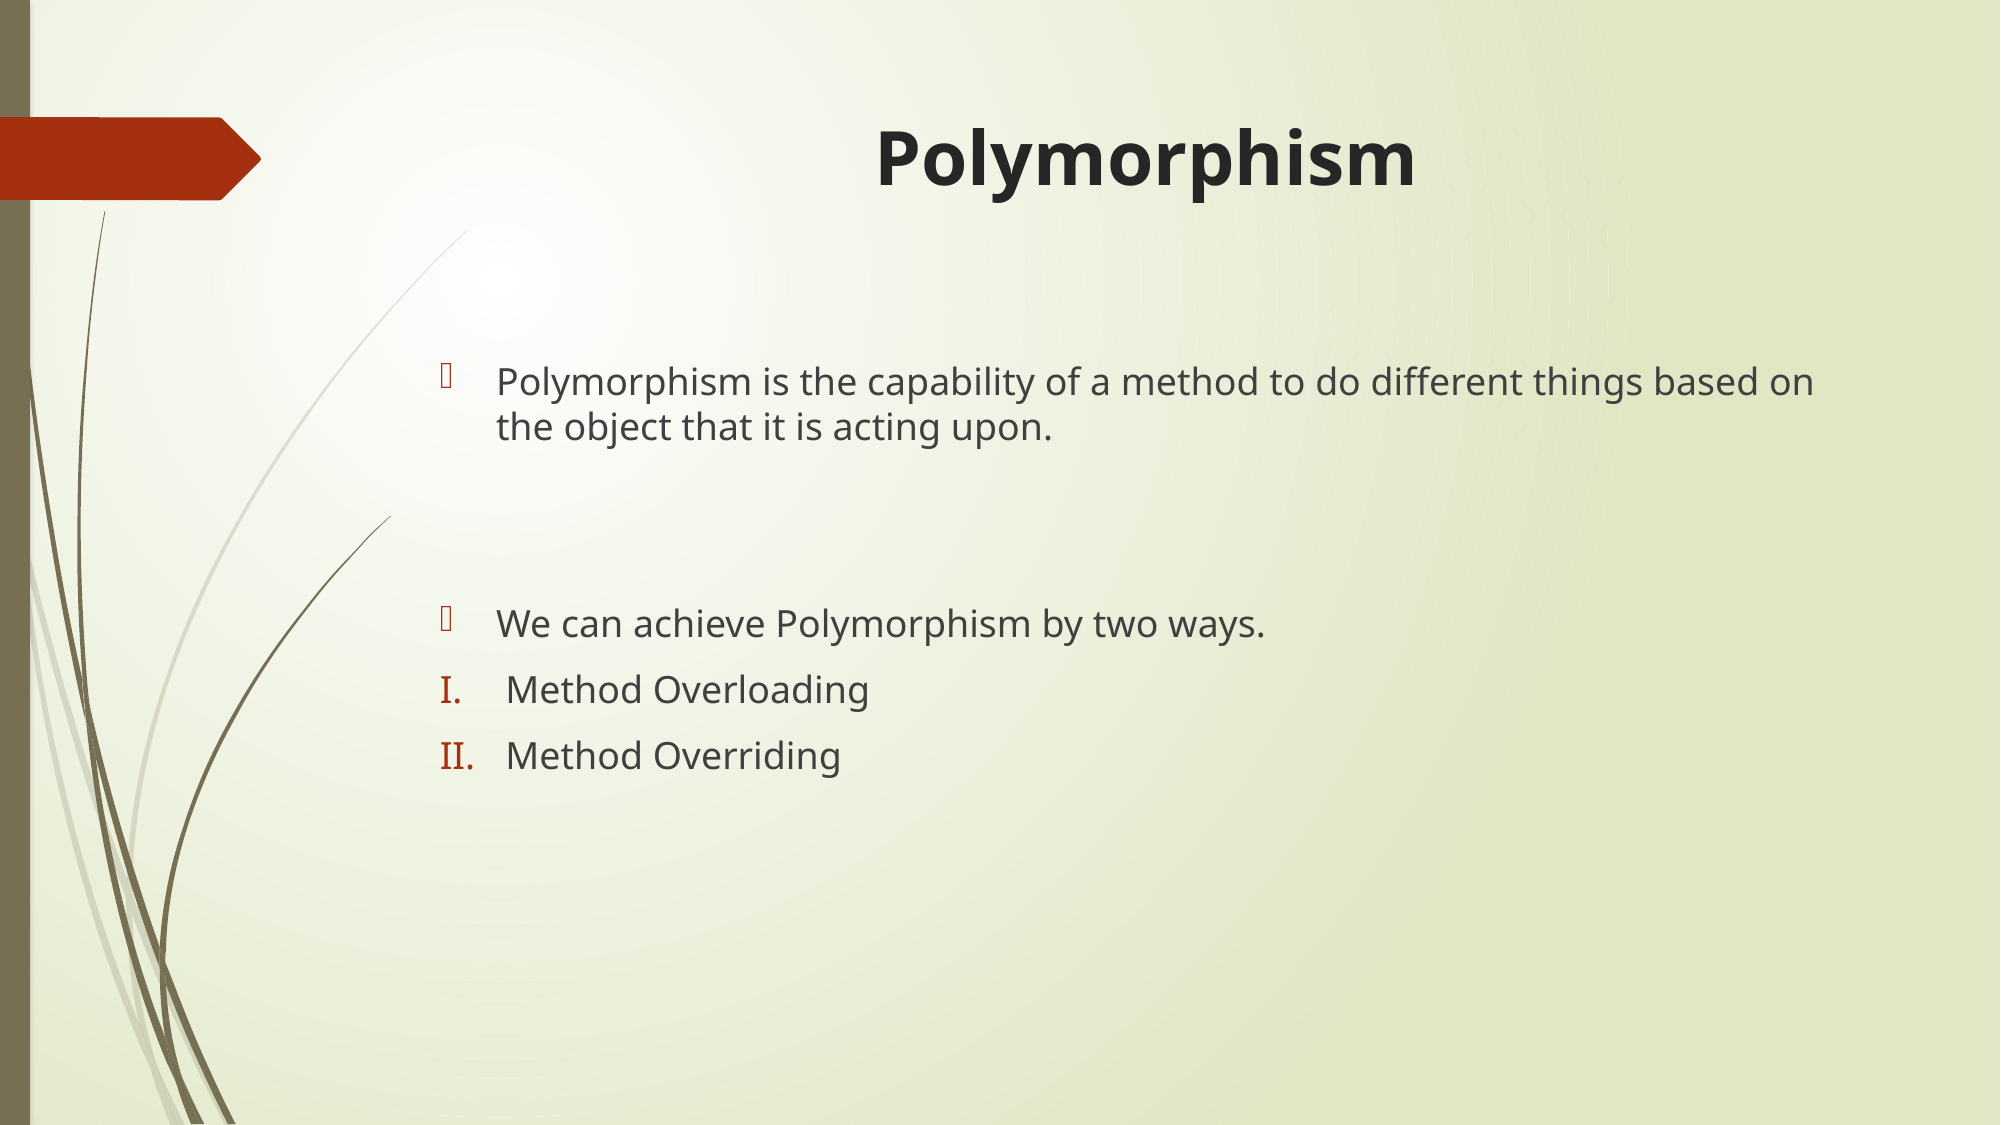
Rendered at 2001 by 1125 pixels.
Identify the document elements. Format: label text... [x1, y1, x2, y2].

list Polymorphism is the capability of a method to do different things based on the object that it is acting upon. We can achieve Polymorphism by two ways. Method Overloading Method Overriding [424, 350, 1888, 970]
title Polymorphism [425, 102, 1888, 313]
